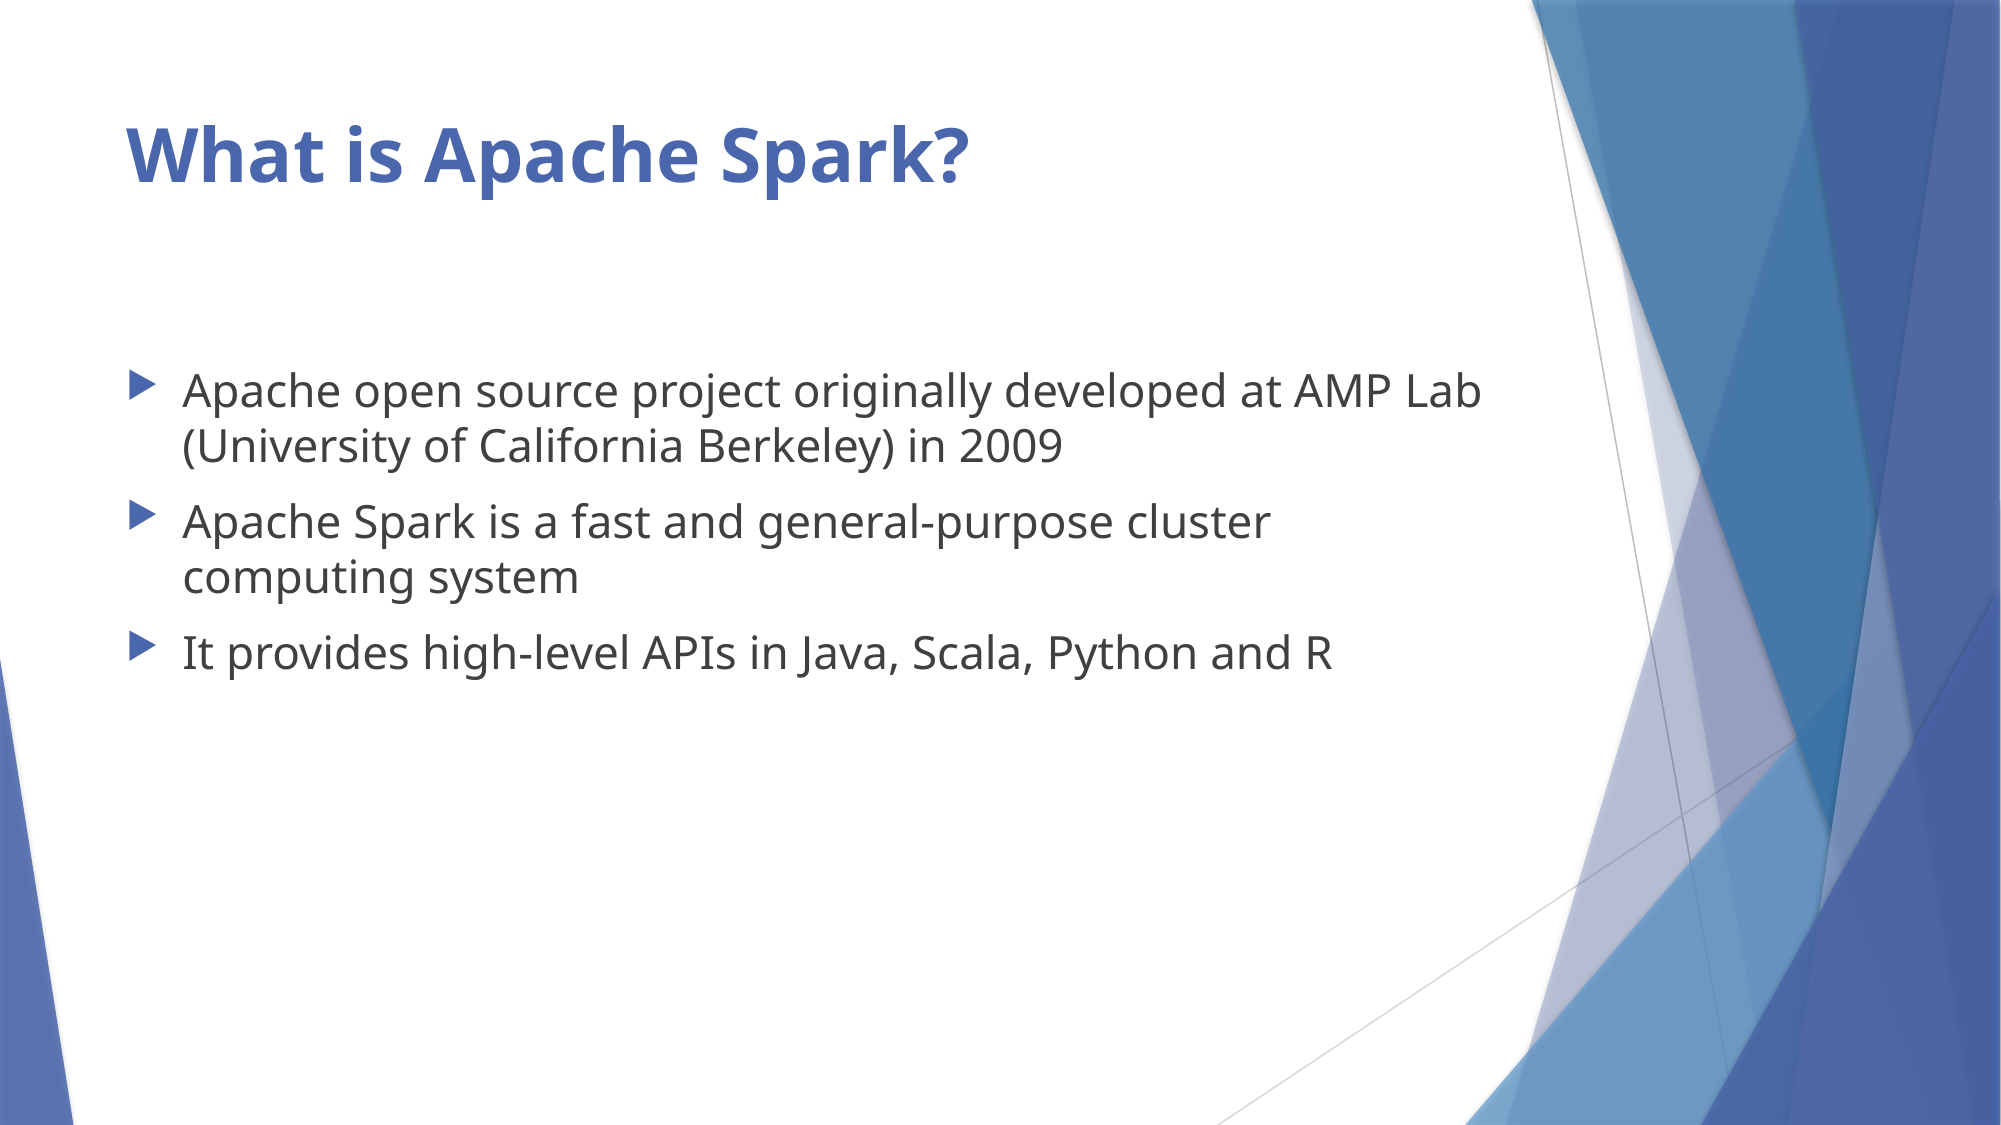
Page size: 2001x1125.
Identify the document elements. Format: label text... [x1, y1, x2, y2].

list Apache open source project originally developed at AMP Lab (University of California Berkeley) in 2009 Apache Spark is a fast and general-purpose cluster computing system It provides high-level APIs in Java, Scala, Python and R [111, 354, 1522, 992]
title What is Apache Spark? [111, 99, 1522, 317]
